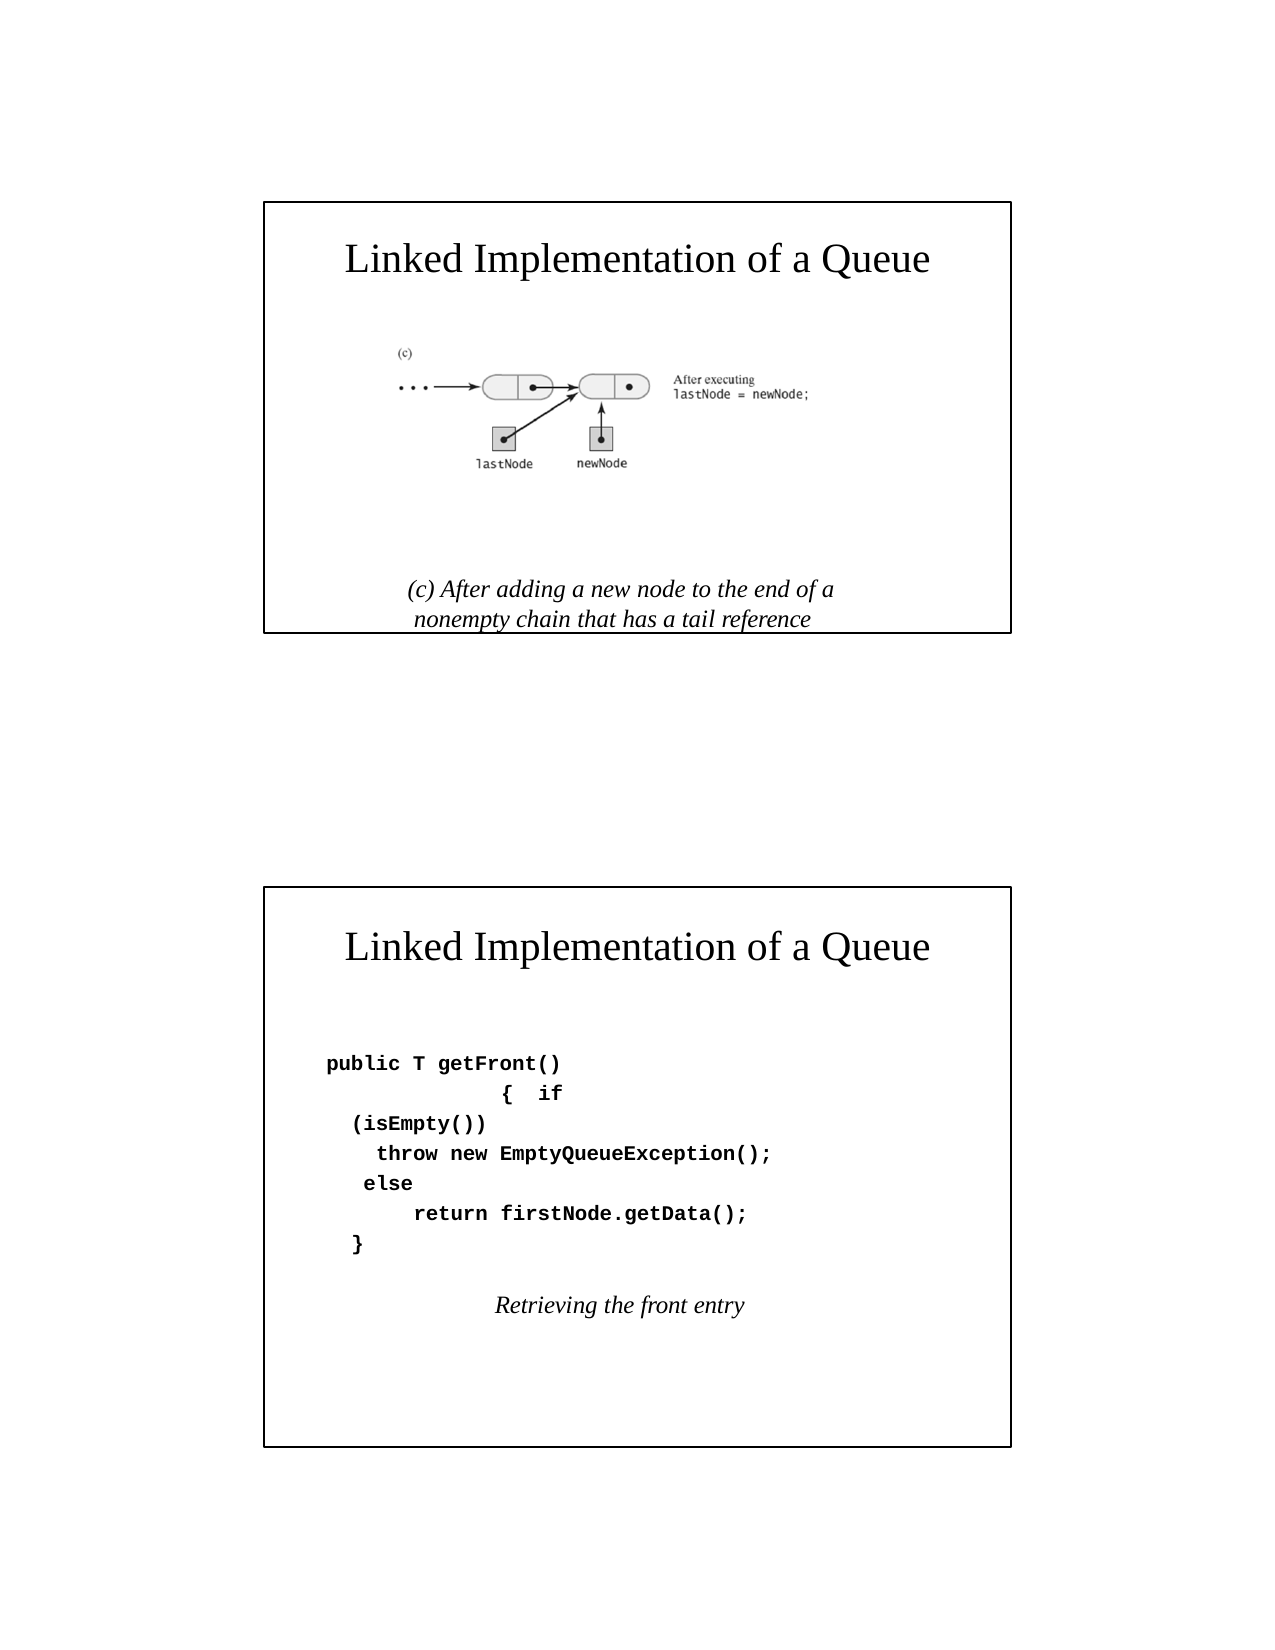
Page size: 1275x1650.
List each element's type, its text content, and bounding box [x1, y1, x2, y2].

text_box [263, 886, 1012, 1448]
text_box Linked Implementation of a Queue (c) After adding a new node to the end of a nonempty chain that has a tail reference [263, 202, 1012, 633]
text_box [397, 347, 808, 469]
